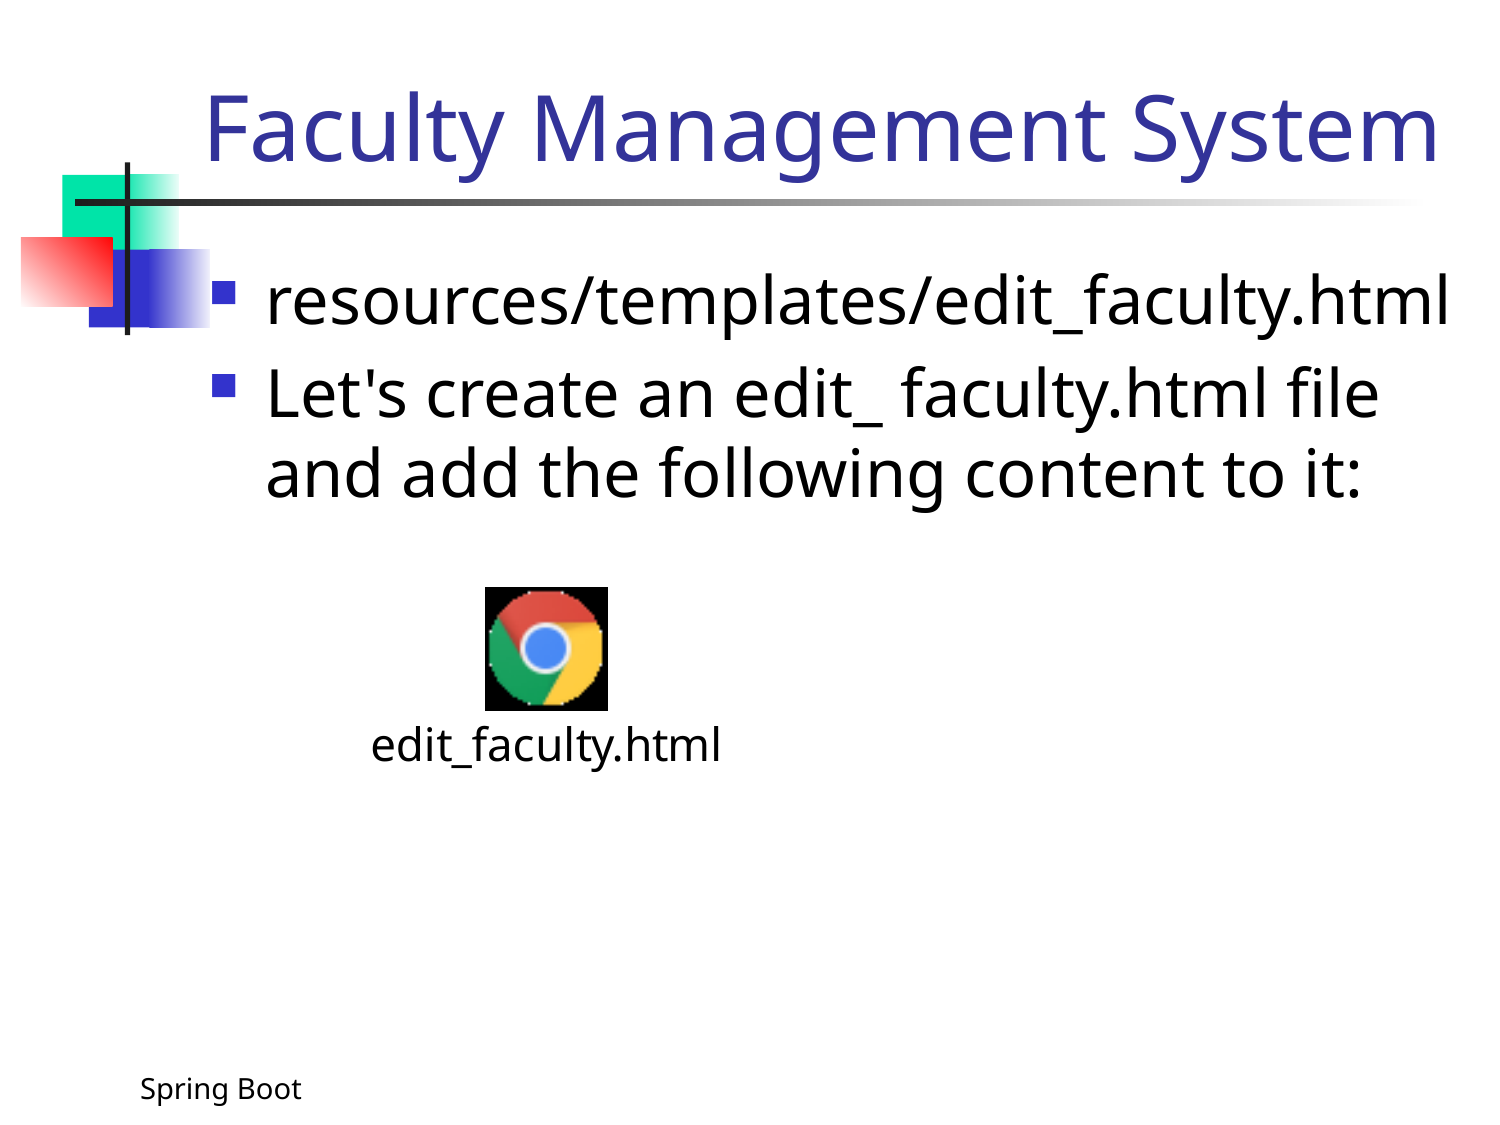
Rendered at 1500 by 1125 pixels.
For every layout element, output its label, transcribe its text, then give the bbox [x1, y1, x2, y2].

title Faculty Management System [187, 0, 1467, 188]
list resources/templates/edit_faculty.html Let's create an edit_ faculty.html file and add the following content to it: [193, 249, 1470, 1007]
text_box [340, 587, 751, 798]
footer Spring Boot [124, 1037, 776, 1113]
